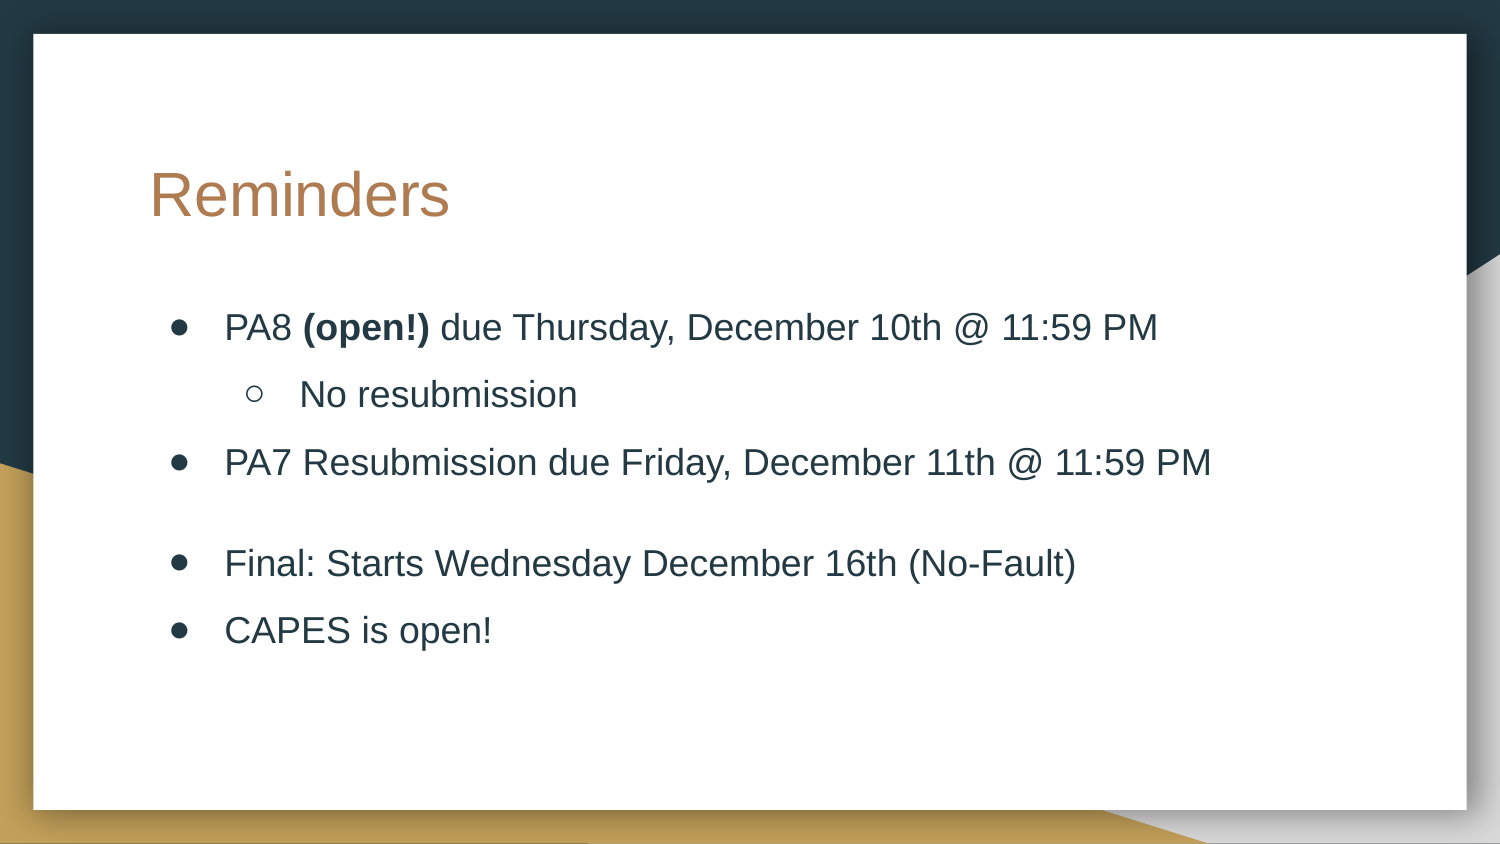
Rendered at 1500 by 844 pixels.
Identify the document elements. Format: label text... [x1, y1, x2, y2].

title Reminders [134, 138, 1366, 265]
list PA8 (open!) due Thursday, December 10th @ 11:59 PM No resubmission PA7 Resubmission due Friday, December 11th @ 11:59 PM Final: Starts Wednesday December 16th (No-Fault) CAPES is open! [134, 265, 1366, 738]
